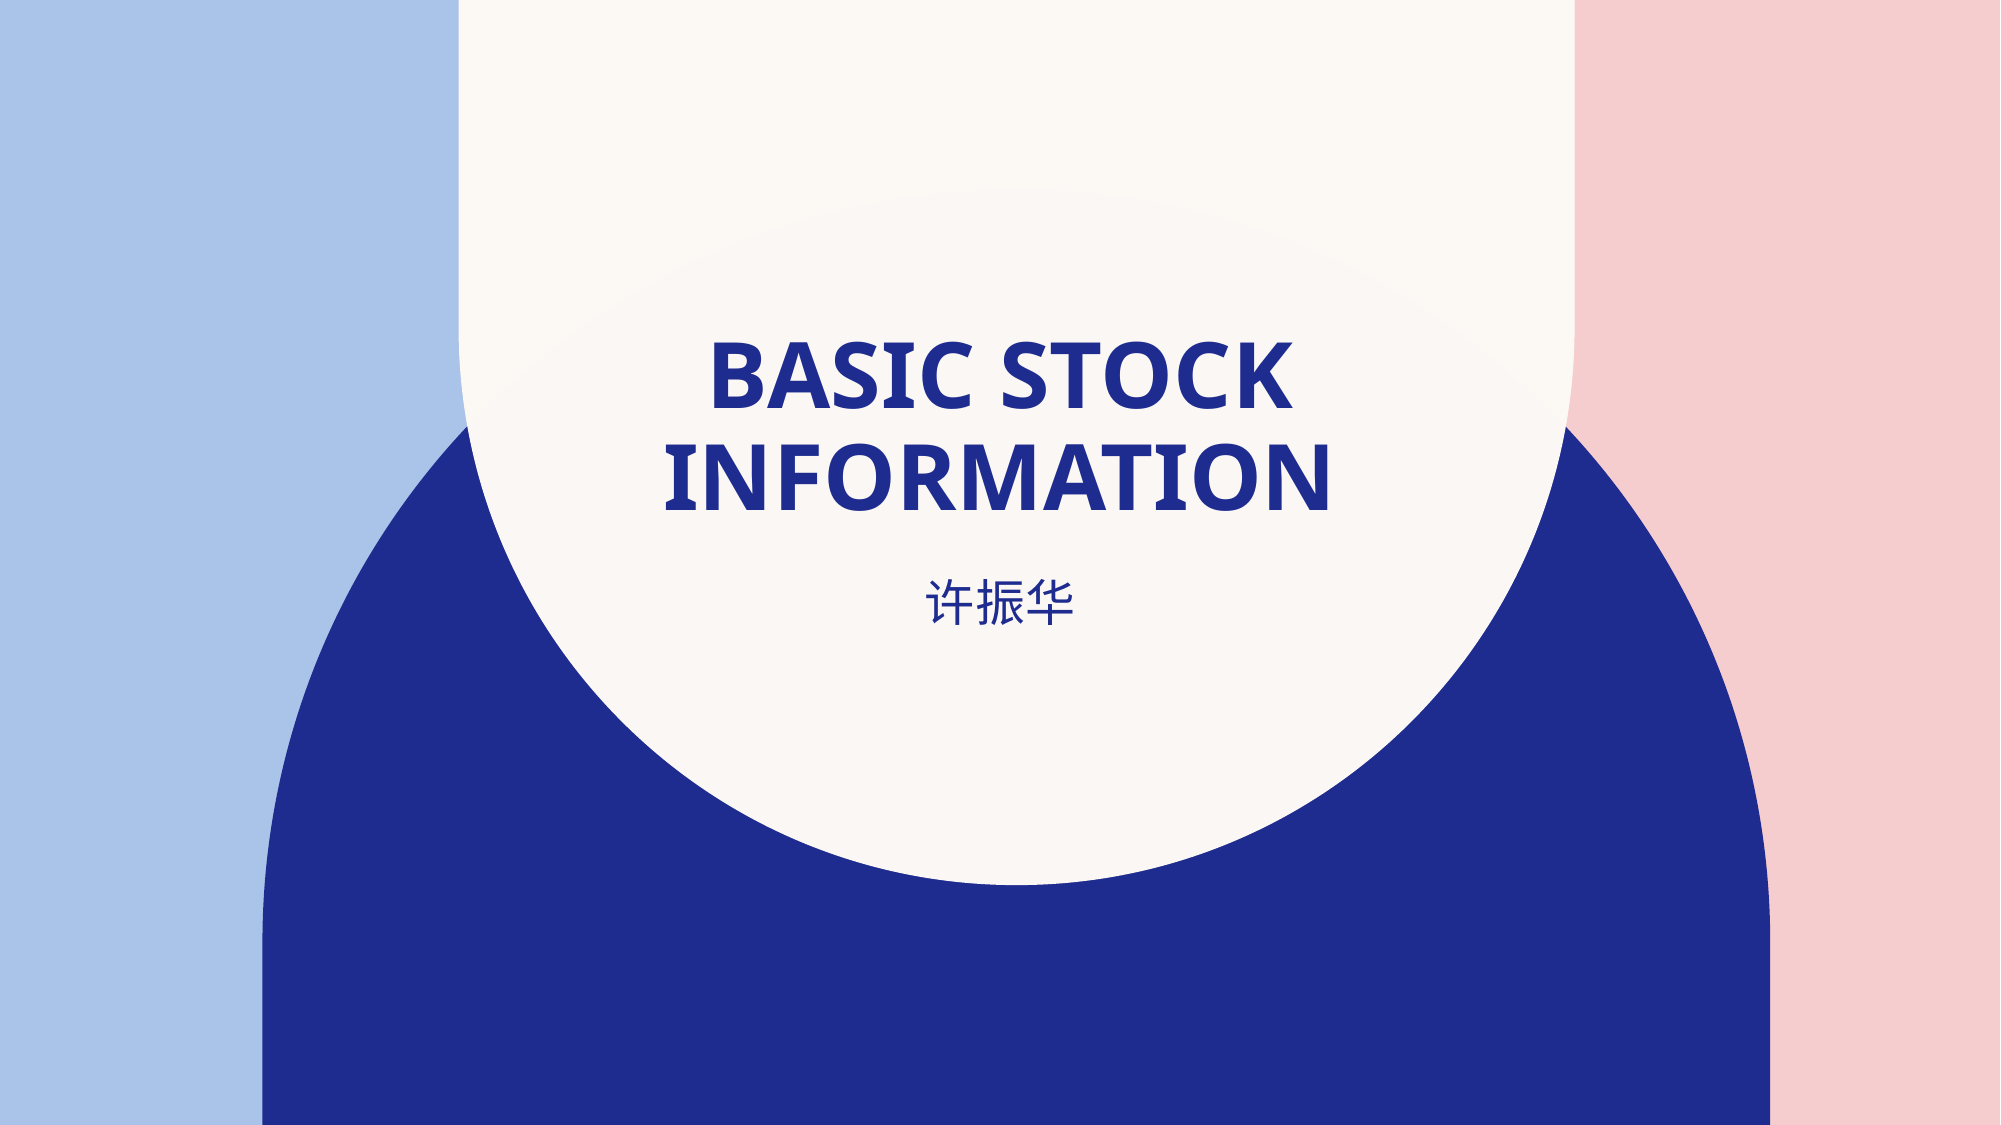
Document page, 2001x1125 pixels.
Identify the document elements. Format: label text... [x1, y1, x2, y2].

subtitle 许振华 [713, 571, 1287, 716]
title Basic Stock Information [558, 325, 1442, 527]
